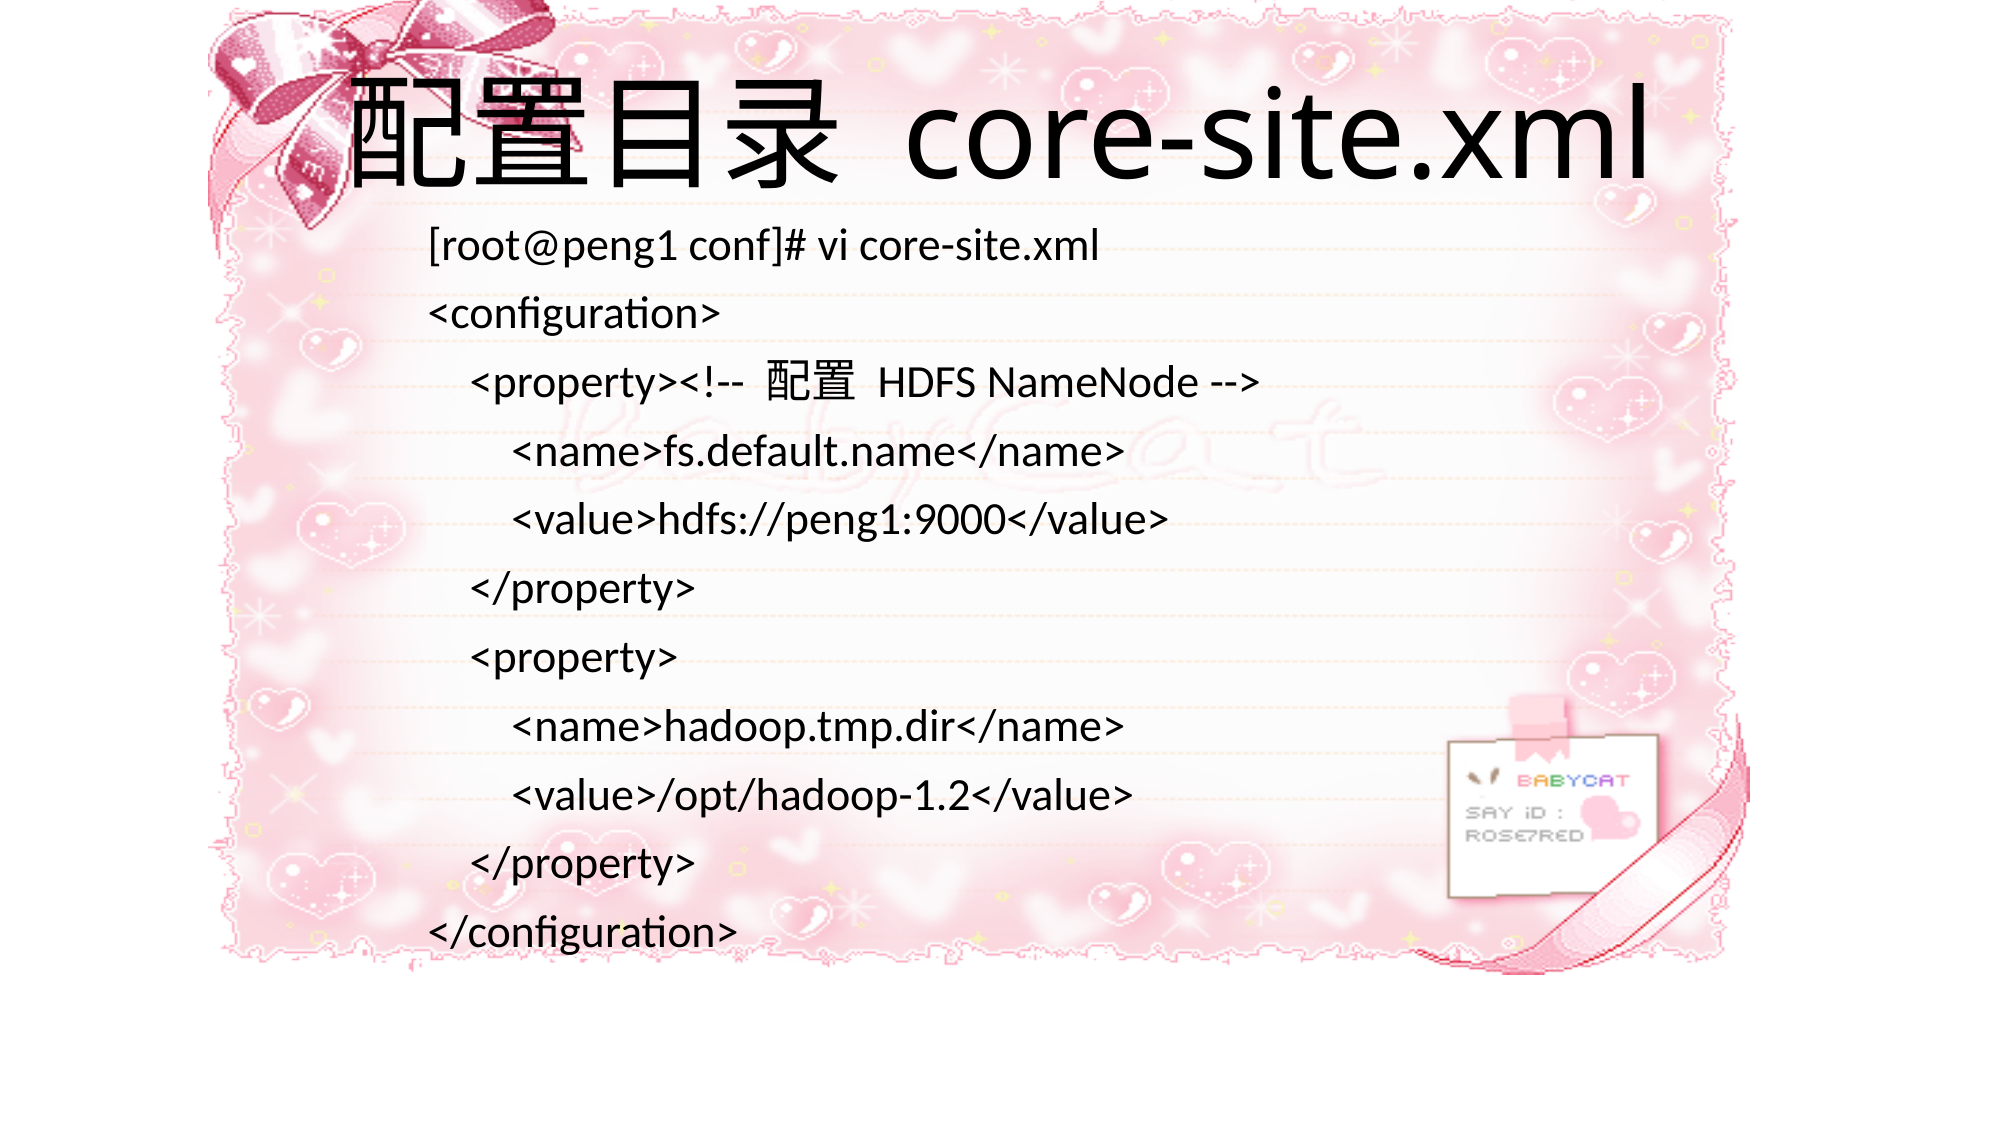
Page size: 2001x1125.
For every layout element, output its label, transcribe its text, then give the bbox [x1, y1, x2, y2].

picture [208, 0, 1750, 975]
subtitle [root@peng1 conf]# vi core-site.xml <configuration> <property><!-- 配置 HDFS NameNode --> <name>fs.default.name</name> <value>hdfs://peng1:9000</value> </property> <property> <name>hadoop.tmp.dir</name> <value>/opt/hadoop-1.2</value> </property> </configuration> [412, 212, 1588, 966]
title 配置目录 core-site.xml [249, 40, 1750, 213]
